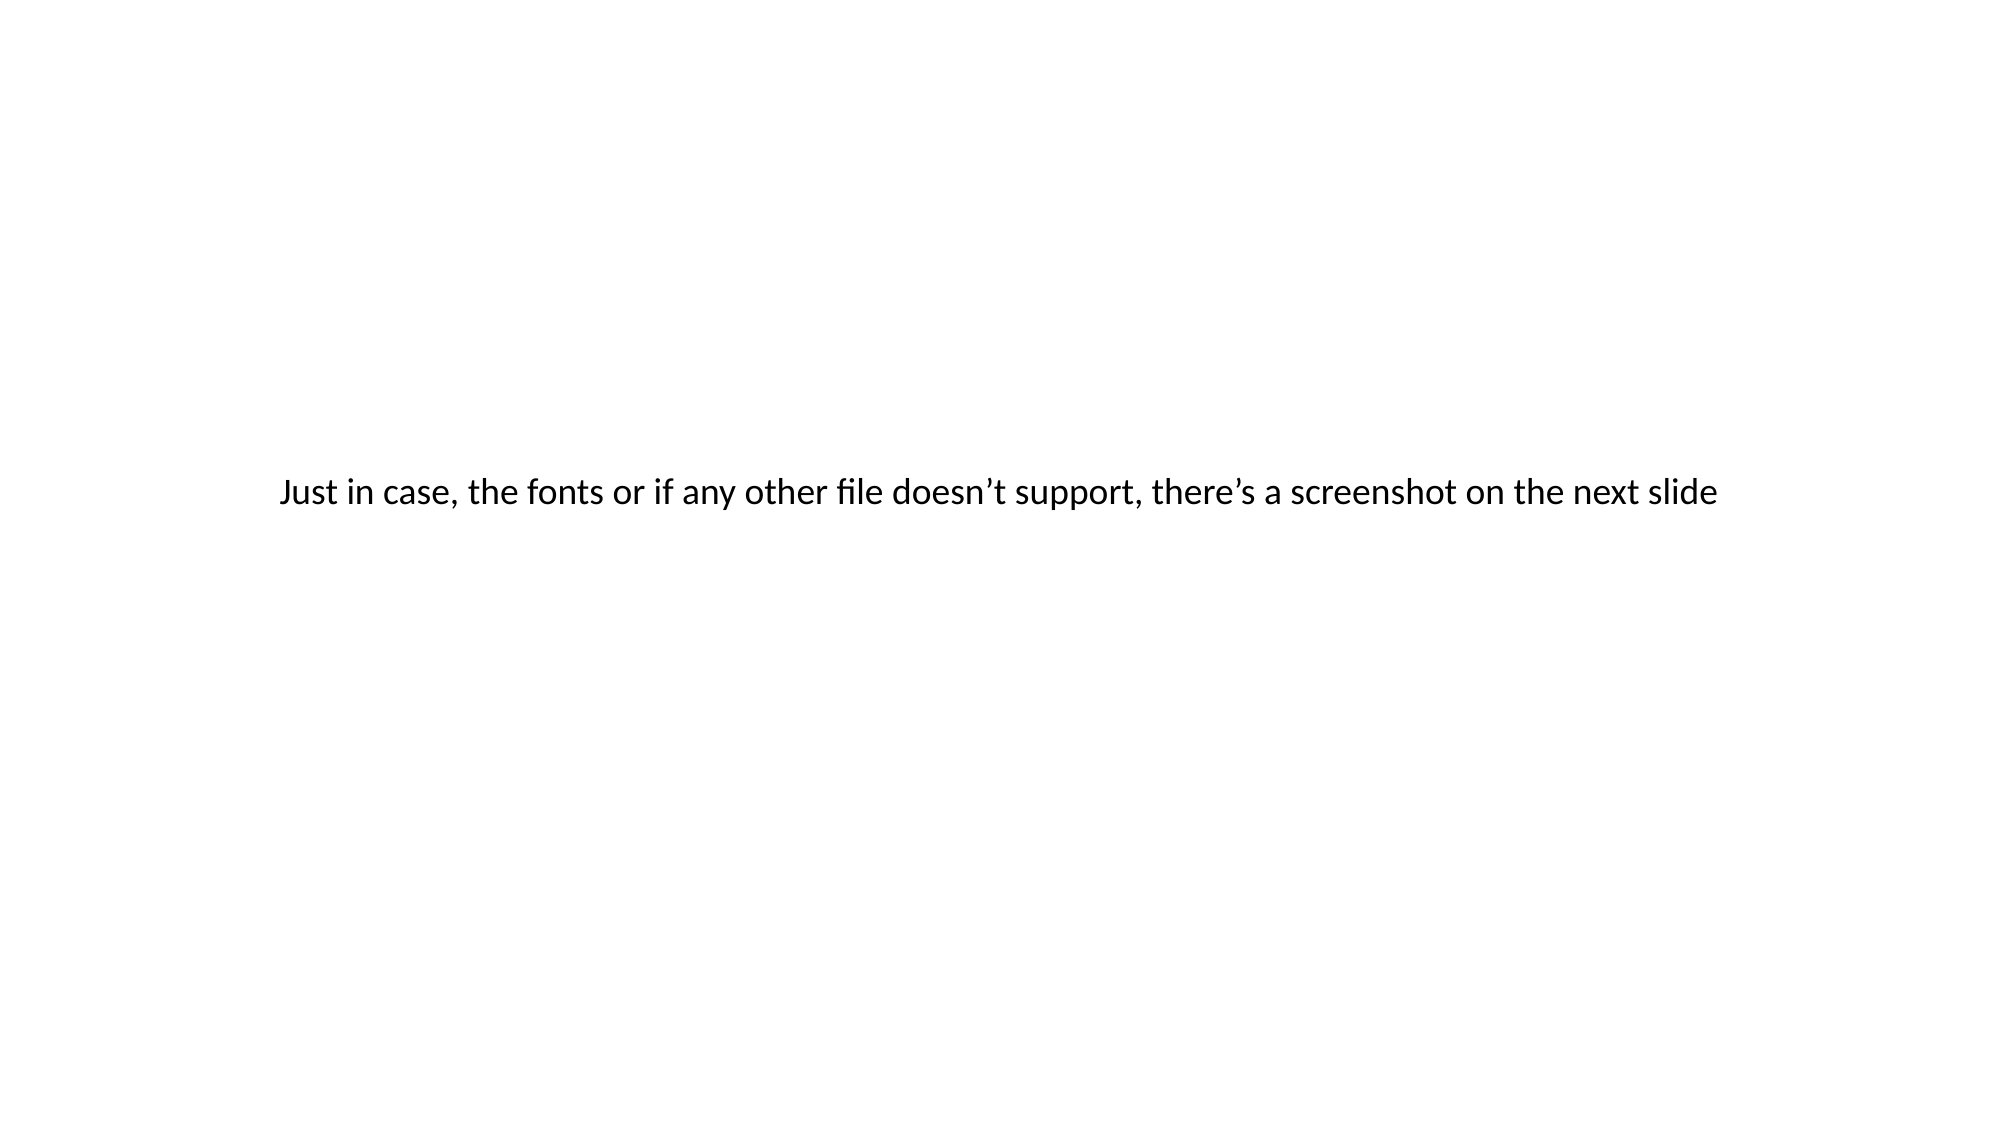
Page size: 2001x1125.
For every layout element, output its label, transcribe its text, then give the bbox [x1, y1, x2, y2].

text_box Just in case, the fonts or if any other file doesn’t support, there’s a screenshot on the next slide [0, 459, 2000, 520]
